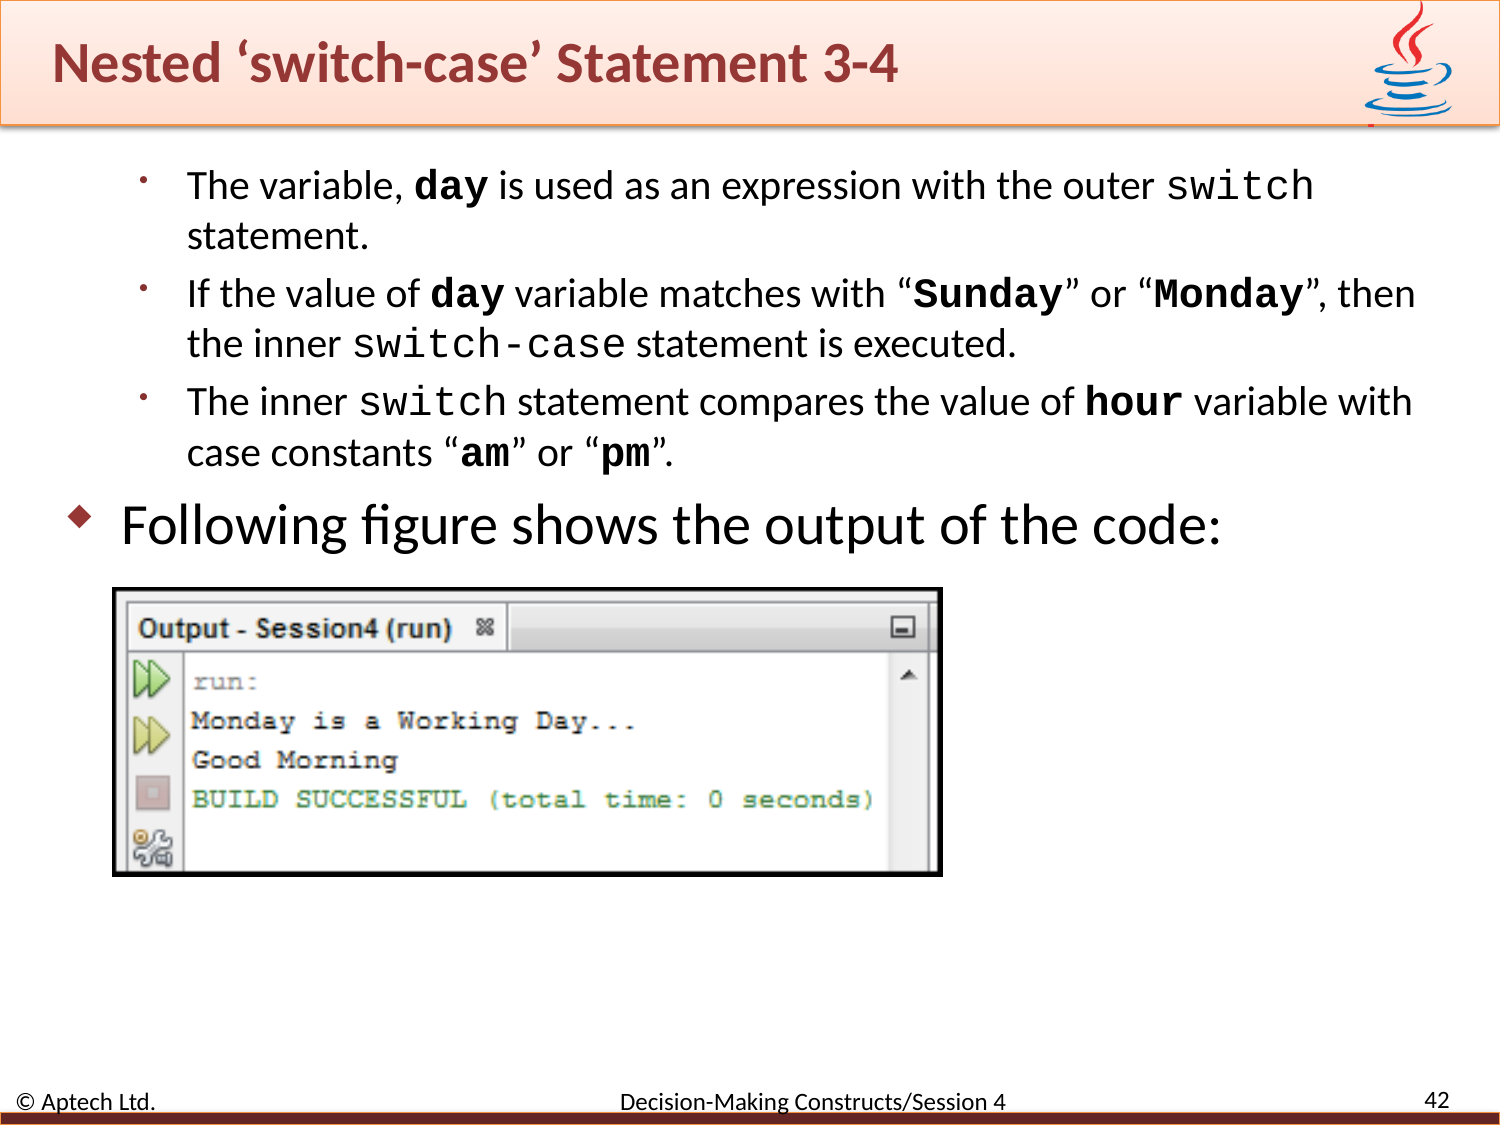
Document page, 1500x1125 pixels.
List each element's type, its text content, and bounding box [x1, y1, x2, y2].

slide_number 42 [1337, 1084, 1465, 1113]
picture [112, 587, 944, 877]
title Nested ‘switch-case’ Statement 3-4 [37, 24, 1288, 93]
list The variable, day is used as an expression with the outer switch statement. If the value of day variable matches with “Sunday” or “Monday”, then the inner switch-case statement is executed. The inner switch statement compares the value of hour variable with case constants “am” or “pm”. Following figure shows the output of the code: [49, 149, 1463, 1013]
picture [1362, 0, 1454, 127]
footer © Aptech Ltd. Decision-Making Constructs/Session 4 [0, 1087, 1325, 1113]
